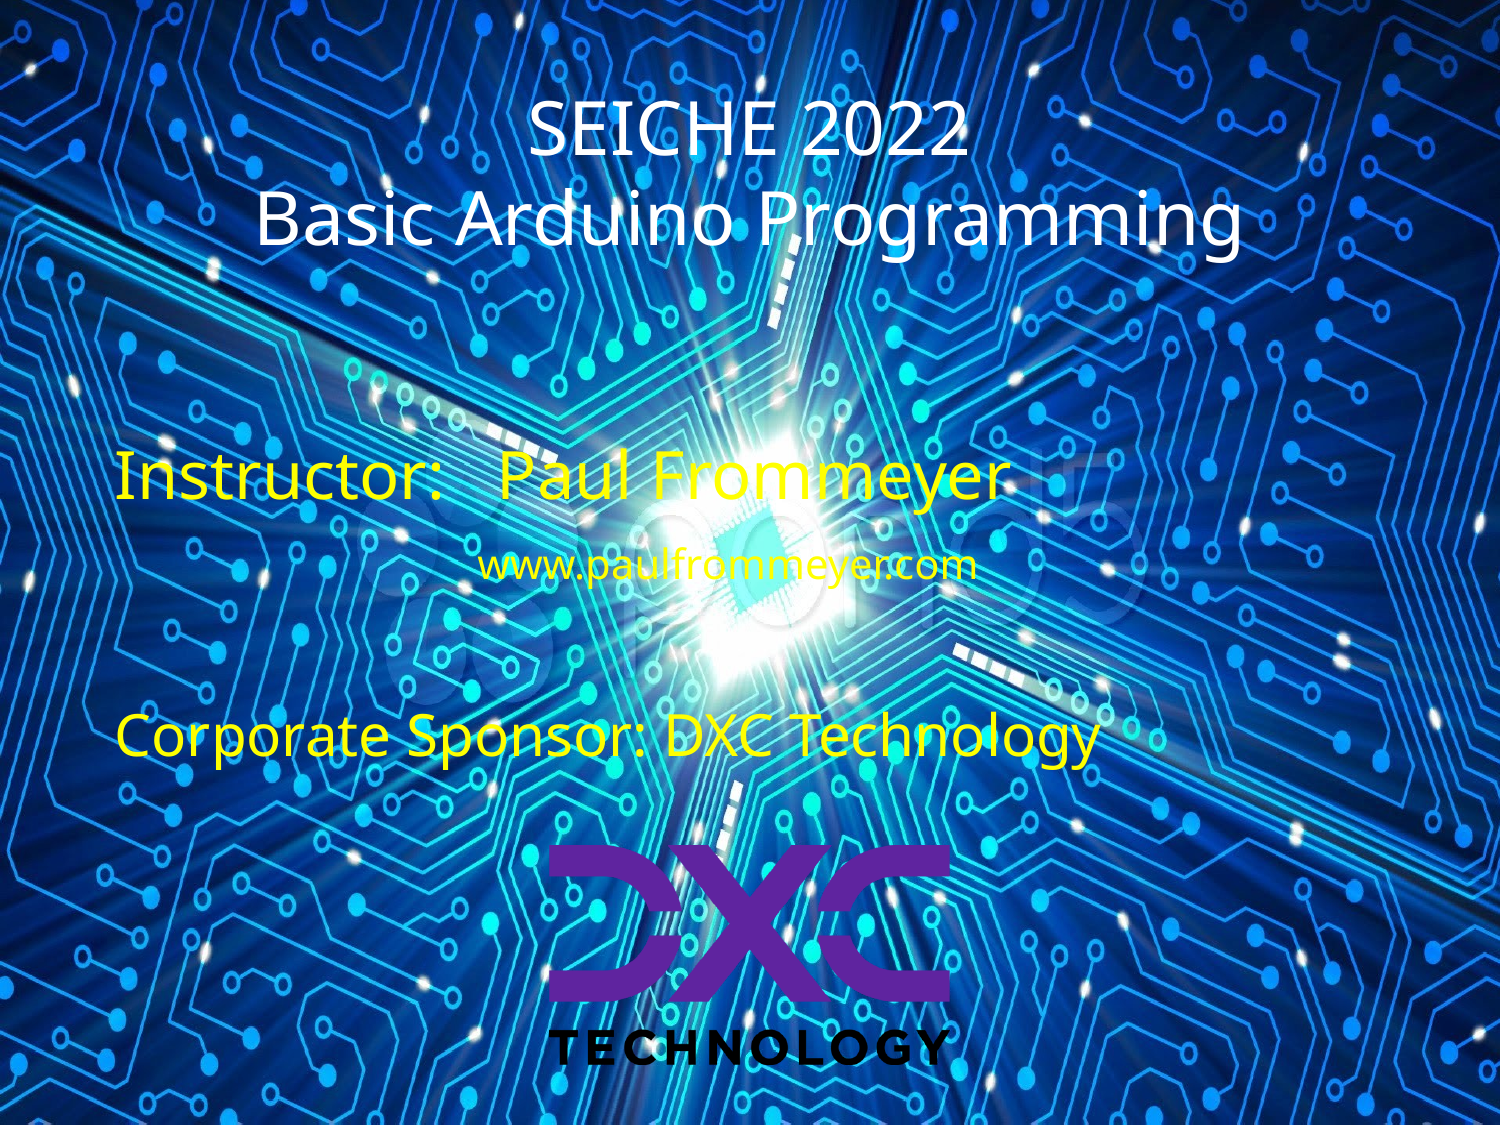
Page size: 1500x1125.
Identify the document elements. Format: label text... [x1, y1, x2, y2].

picture [0, 0, 1500, 1125]
title SEICHE 2022 Basic Arduino Programming [112, 50, 1388, 292]
subtitle Instructor: Paul Frommeyer www.paulfrommeyer.com Corporate Sponsor: DXC Technology [99, 425, 1438, 925]
picture [768, 1113, 775, 1125]
